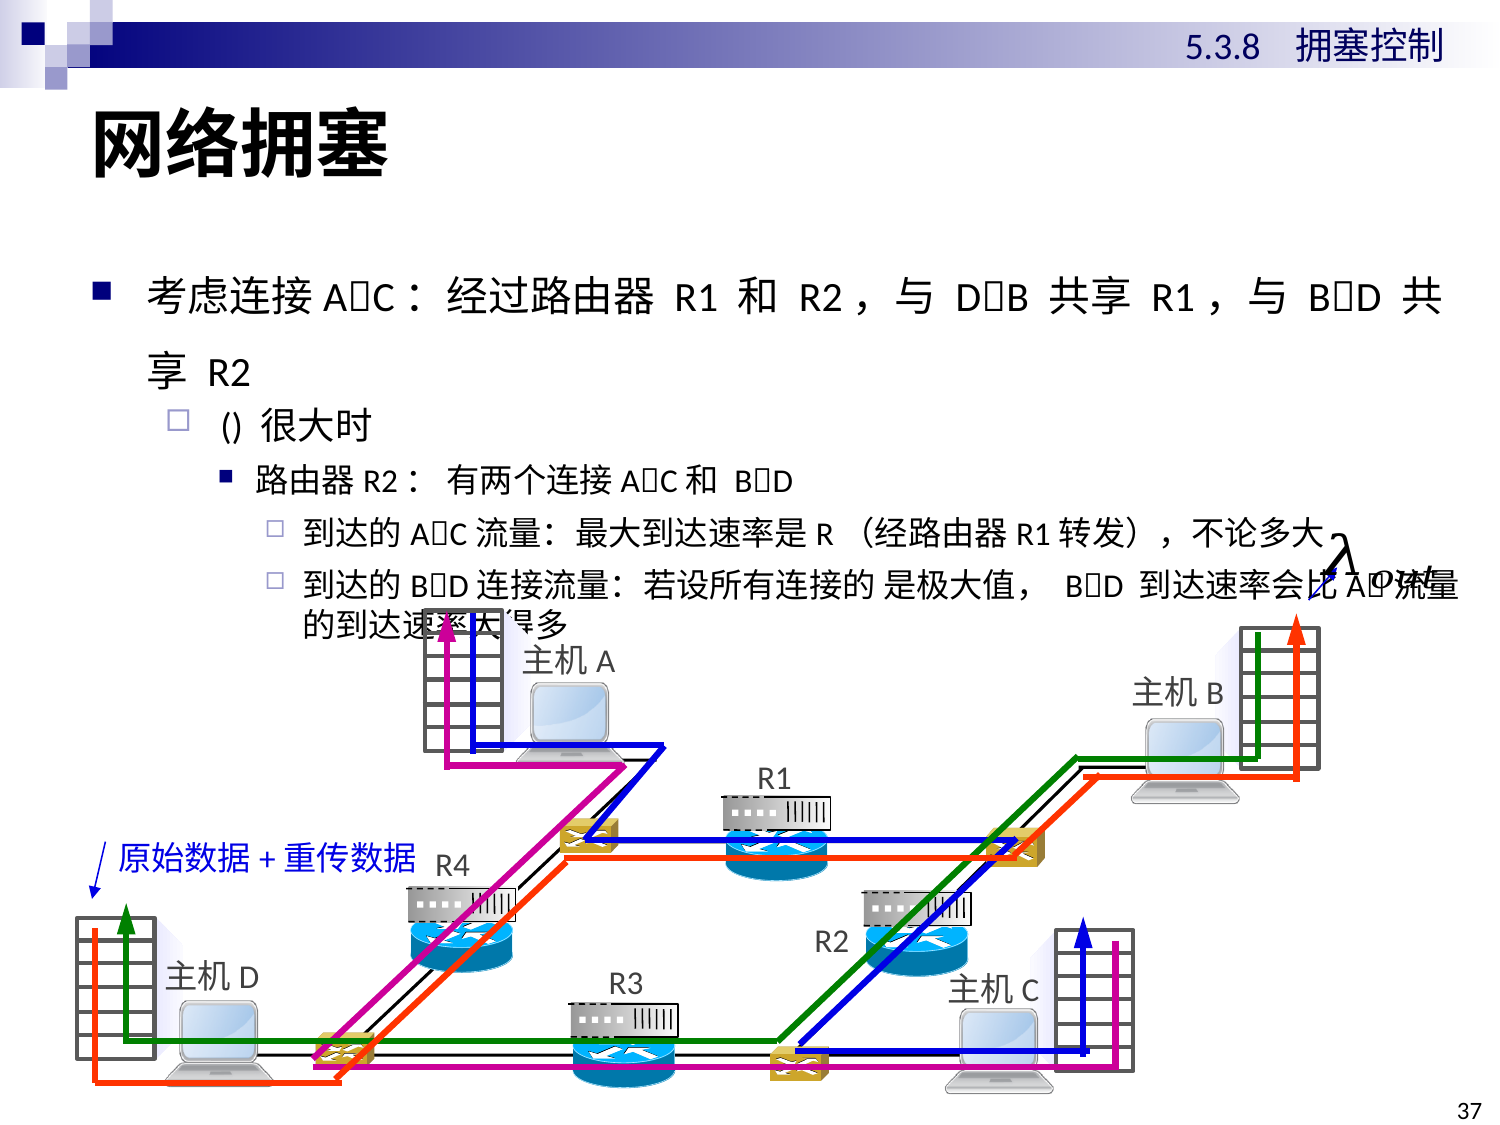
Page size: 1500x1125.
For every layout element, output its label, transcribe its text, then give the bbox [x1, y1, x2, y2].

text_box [584, 745, 665, 839]
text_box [334, 861, 567, 1080]
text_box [312, 1050, 329, 1060]
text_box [74, 610, 1319, 1101]
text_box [572, 1050, 626, 1060]
slide_number 37 [1448, 1100, 1483, 1125]
title 网络拥塞 [75, 75, 1425, 209]
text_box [777, 755, 1079, 857]
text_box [1013, 774, 1101, 856]
text_box 5.3.8 拥塞控制 [1169, 14, 1483, 75]
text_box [777, 863, 1079, 1042]
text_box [312, 764, 626, 1040]
text_box [1308, 575, 1336, 601]
